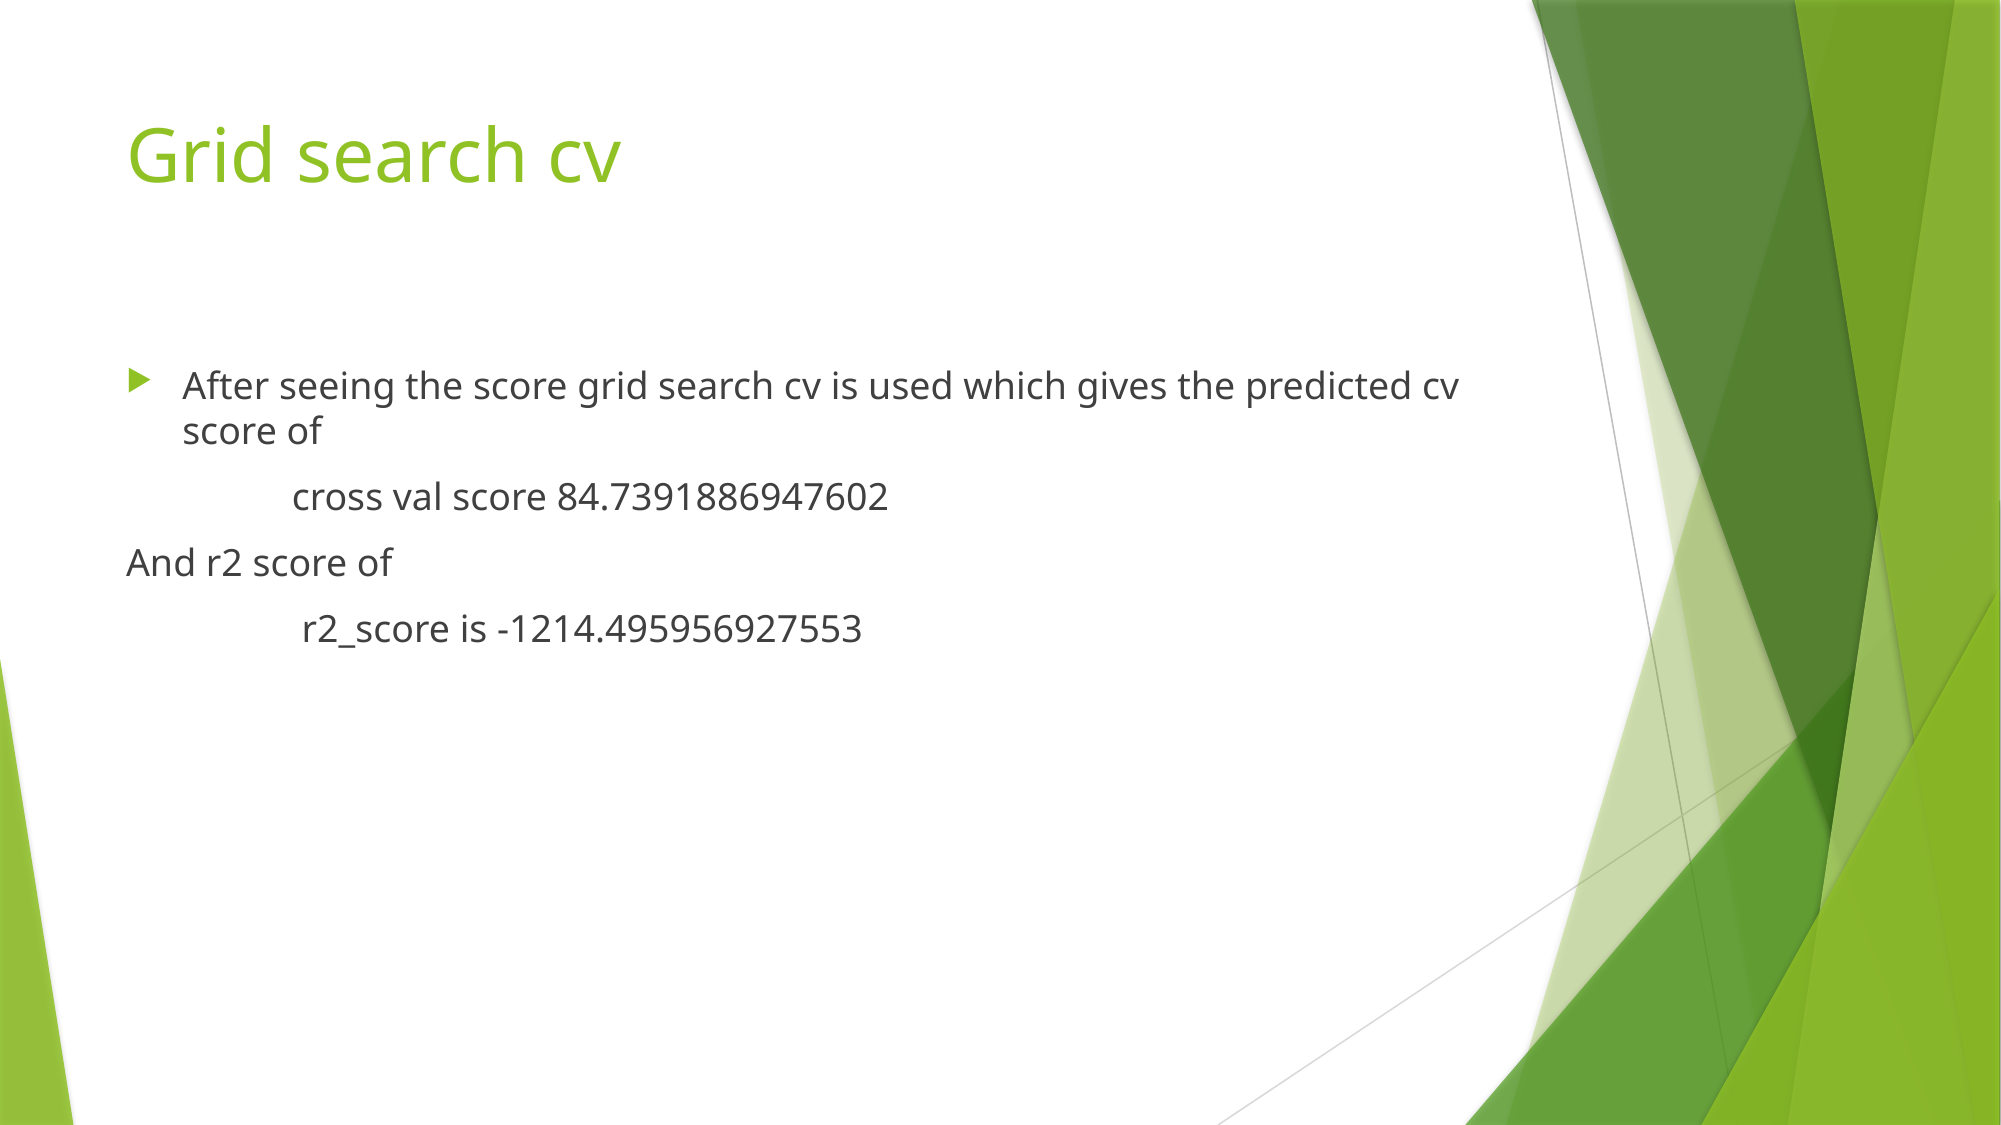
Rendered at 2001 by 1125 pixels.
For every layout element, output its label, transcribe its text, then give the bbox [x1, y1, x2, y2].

title Grid search cv [111, 99, 1522, 317]
list After seeing the score grid search cv is used which gives the predicted cv score of cross val score 84.7391886947602 And r2 score of r2_score is -1214.495956927553 [111, 354, 1522, 992]
